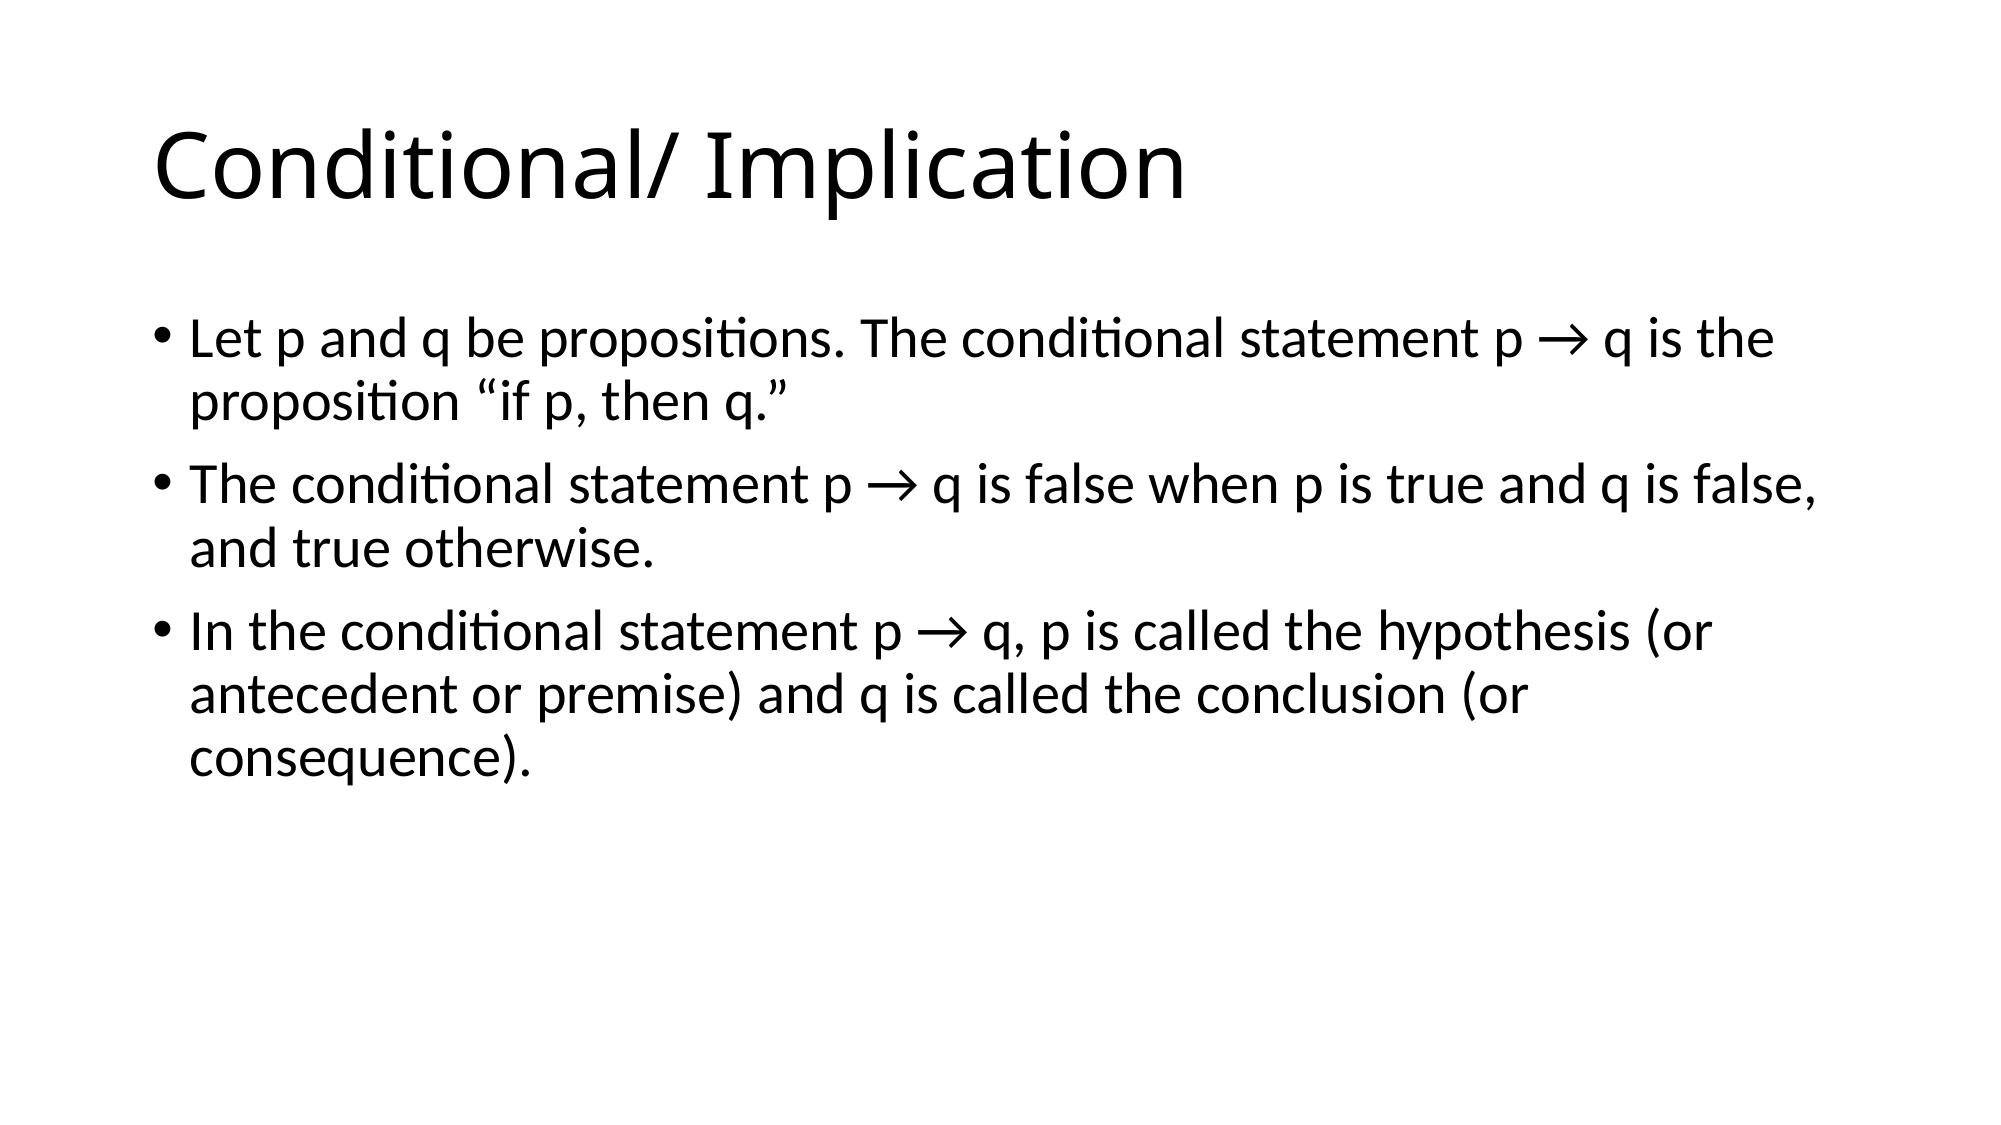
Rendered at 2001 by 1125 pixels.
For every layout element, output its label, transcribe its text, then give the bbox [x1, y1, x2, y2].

title Conditional/ Implication [137, 59, 1863, 278]
list Let p and q be propositions. The conditional statement p → q is the proposition “if p, then q.” The conditional statement p → q is false when p is true and q is false, and true otherwise. In the conditional statement p → q, p is called the hypothesis (or antecedent or premise) and q is called the conclusion (or consequence). [137, 299, 1863, 1014]
